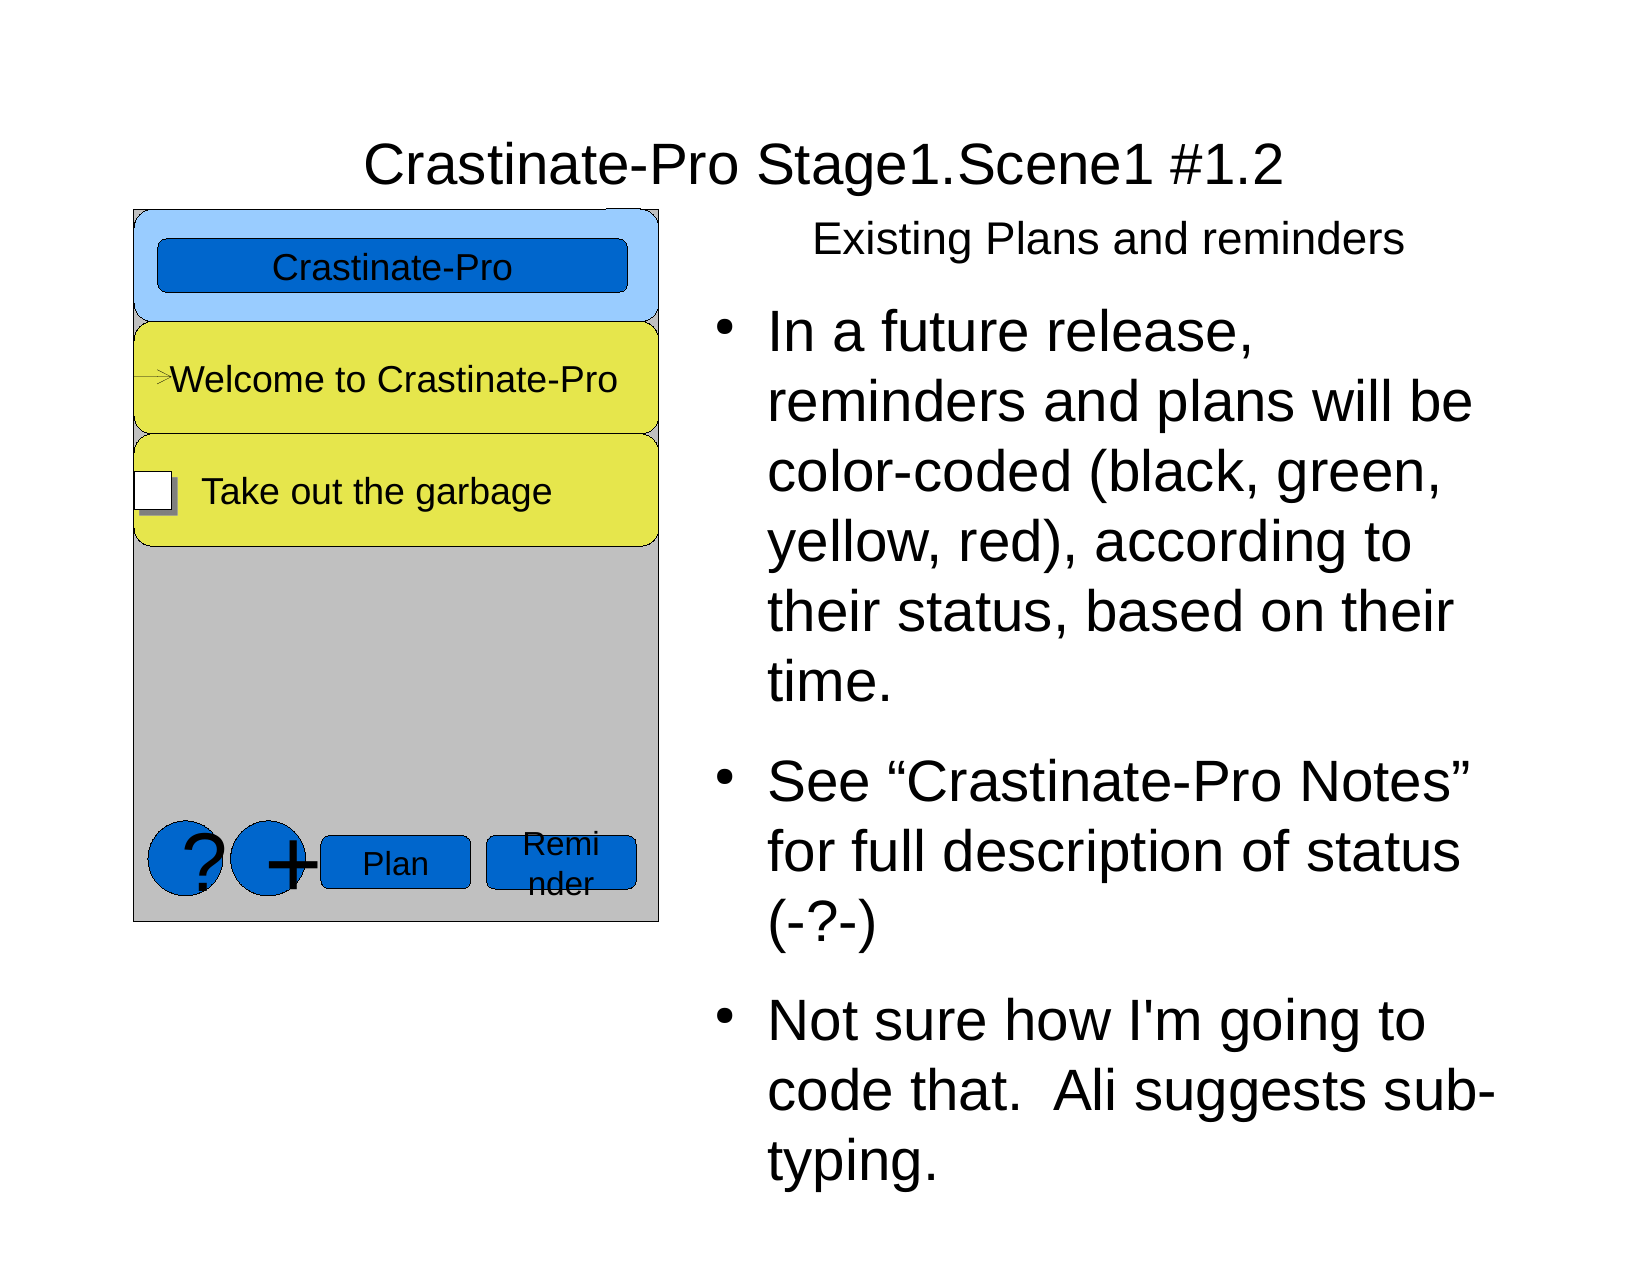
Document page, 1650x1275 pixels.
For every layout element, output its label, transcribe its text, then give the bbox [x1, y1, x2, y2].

text_box Take out the garbage [133, 433, 659, 547]
title Crastinate-Pro Stage1.Scene1 #1.2 [135, 112, 1515, 209]
text_box Welcome to Crastinate-Pro [133, 321, 659, 434]
text_box Crastinate-Pro [157, 238, 628, 293]
text_box [133, 416, 147, 452]
text_box [133, 208, 659, 321]
text_box [646, 209, 659, 222]
text_box + [230, 820, 306, 896]
text_box [134, 471, 172, 510]
text_box [646, 309, 659, 334]
list Existing Plans and reminders In a future release, reminders and plans will be color-coded (black, green, yellow, red), according to their status, based on their time. See “Crastinate-Pro Notes” for full description of status (-?-) Not sure how I'm going to code that. Ali suggests sub-typing. [696, 209, 1522, 1127]
text_box [646, 421, 659, 446]
text_box ? [147, 820, 223, 896]
text_box [133, 303, 147, 340]
text_box Reminder [486, 835, 637, 890]
text_box [133, 209, 147, 227]
text_box Plan [320, 835, 471, 889]
text_box [133, 528, 659, 922]
